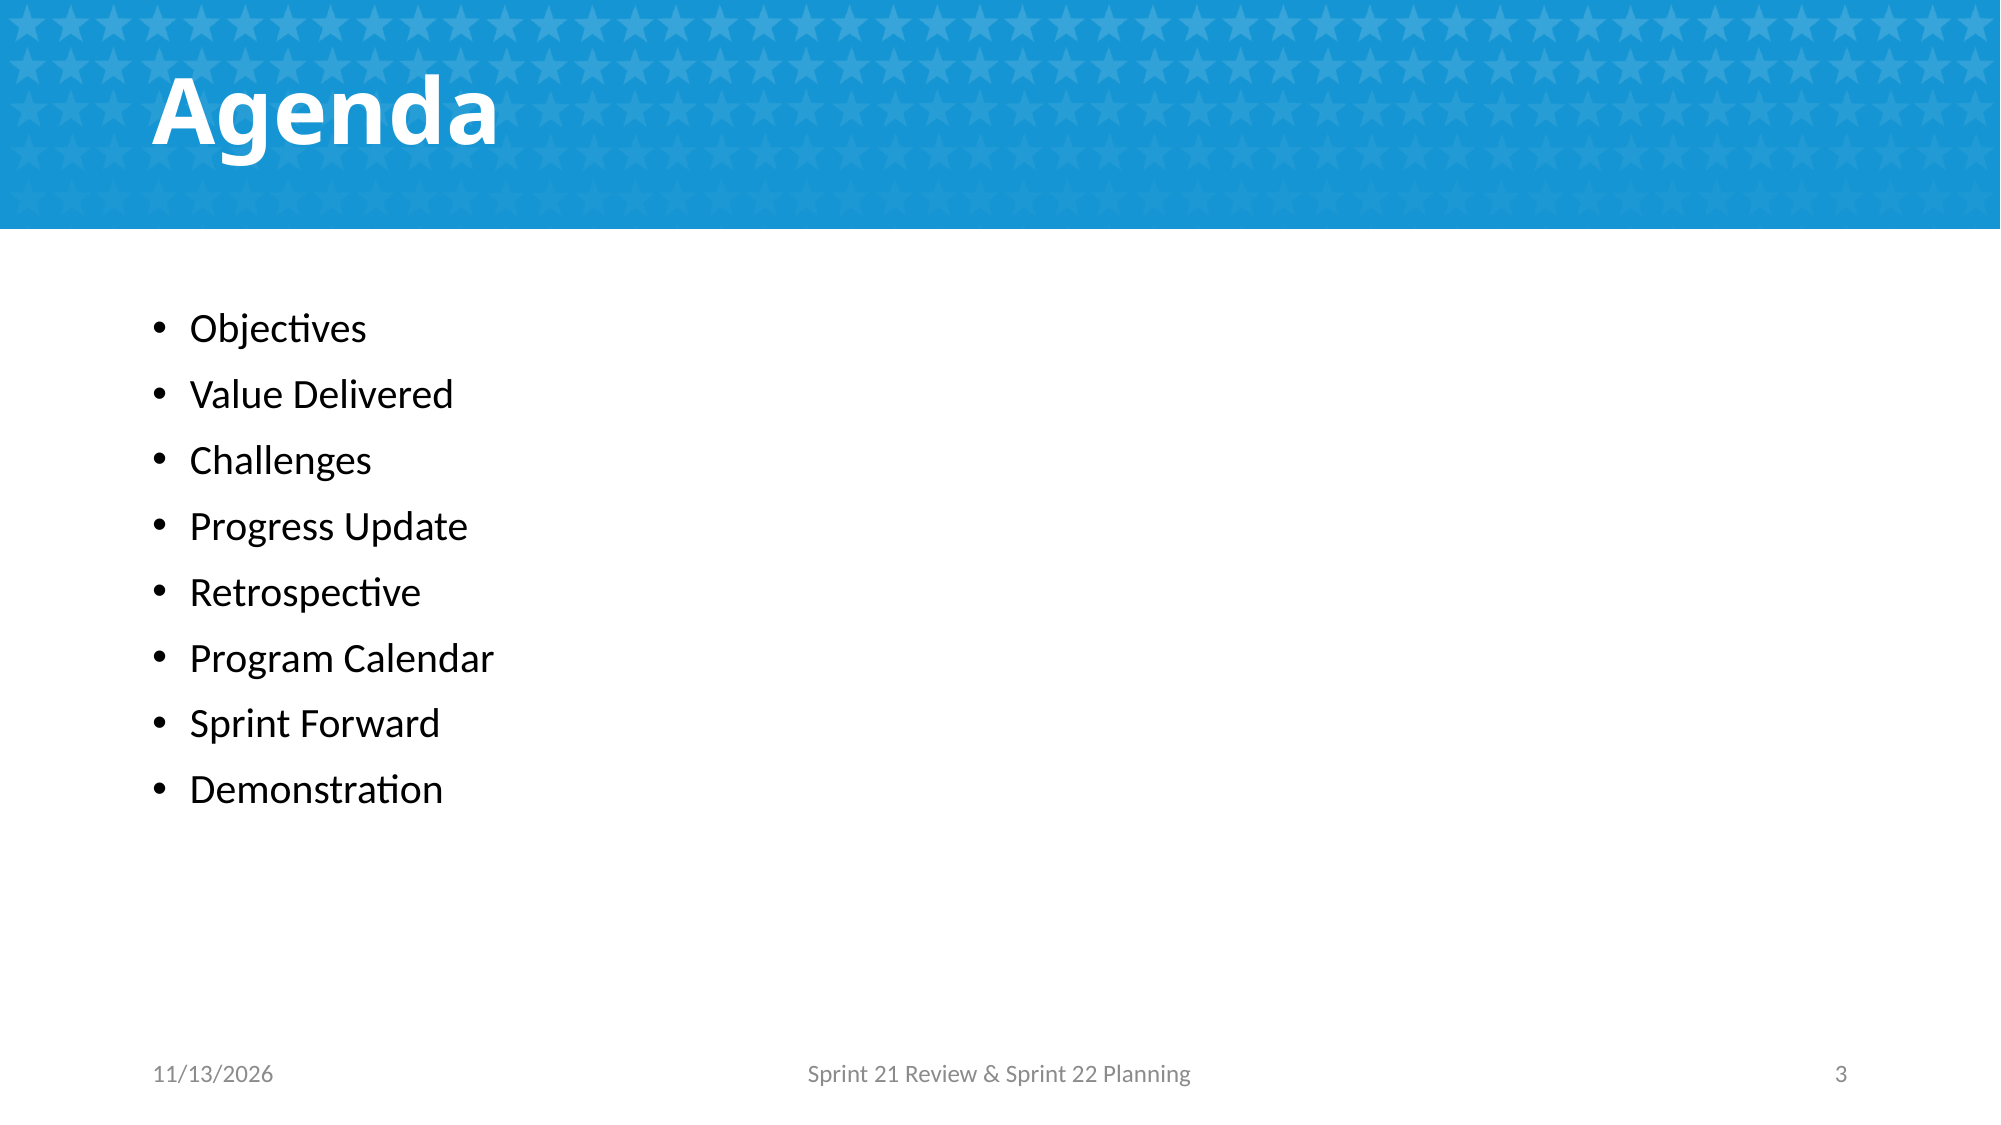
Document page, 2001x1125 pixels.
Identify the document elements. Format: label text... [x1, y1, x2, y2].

picture [0, 0, 2000, 229]
footer Sprint 21 Review & Sprint 22 Planning [662, 1042, 1338, 1103]
slide_number 3 [1412, 1042, 1863, 1103]
list Objectives Value Delivered Challenges Progress Update Retrospective Program Calendar Sprint Forward Demonstration [136, 298, 1863, 1014]
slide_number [137, 1042, 588, 1103]
title Agenda [137, 30, 1863, 200]
